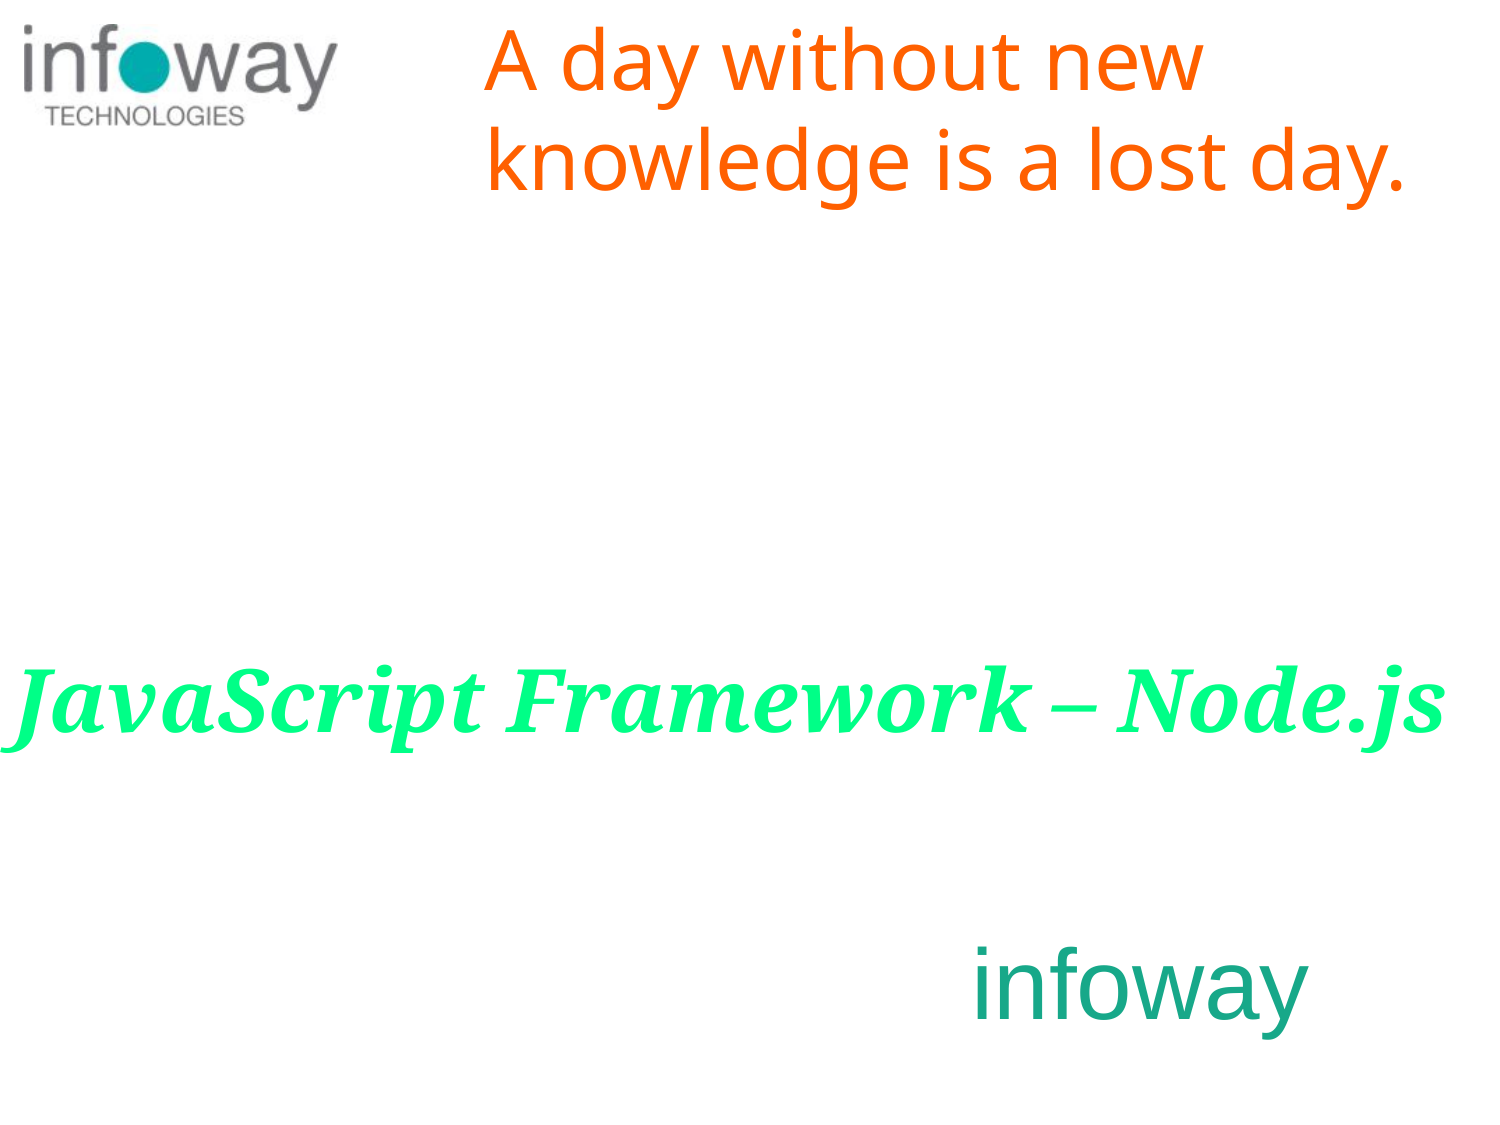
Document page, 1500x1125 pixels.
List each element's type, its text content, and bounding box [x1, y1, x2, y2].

picture [24, 24, 338, 127]
text_box infoway [199, 912, 1325, 1000]
text_box JavaScript Framework – Node.js [0, 637, 1500, 800]
text_box A day without new knowledge is a lost day. [469, 0, 1500, 215]
